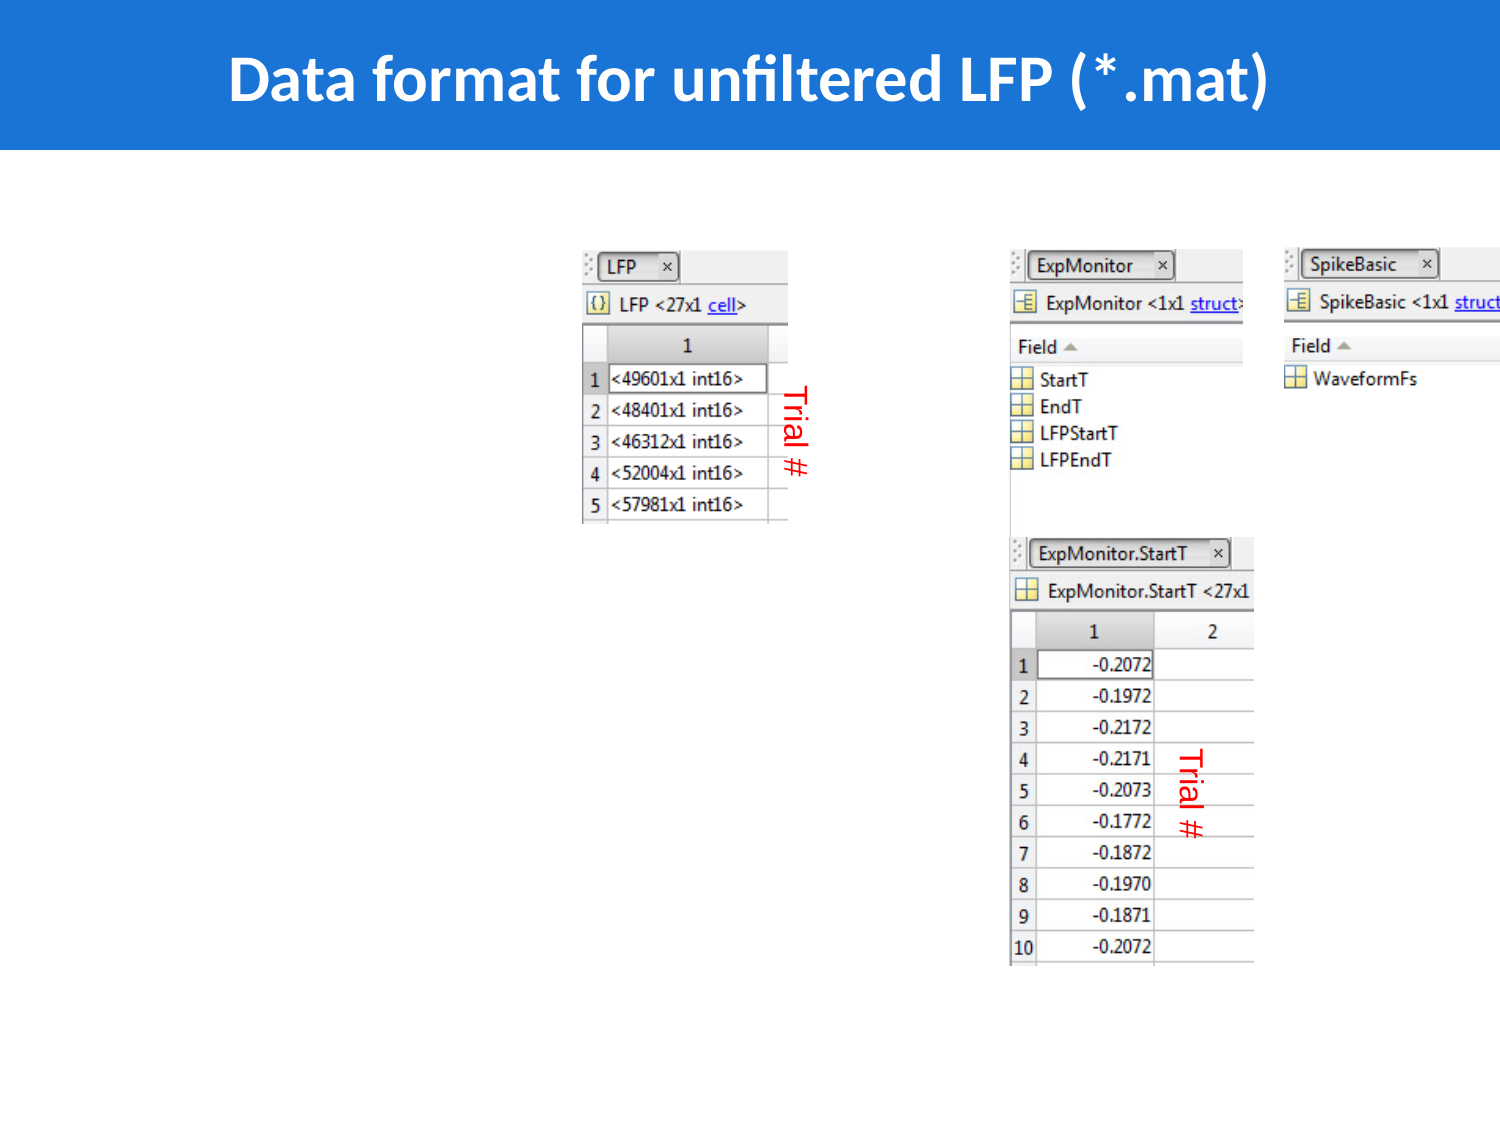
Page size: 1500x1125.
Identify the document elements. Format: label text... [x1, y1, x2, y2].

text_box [1009, 249, 1254, 966]
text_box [582, 249, 826, 524]
text_box Data format for unfiltered LFP (*.mat) [0, 0, 1500, 150]
picture [1284, 246, 1500, 476]
